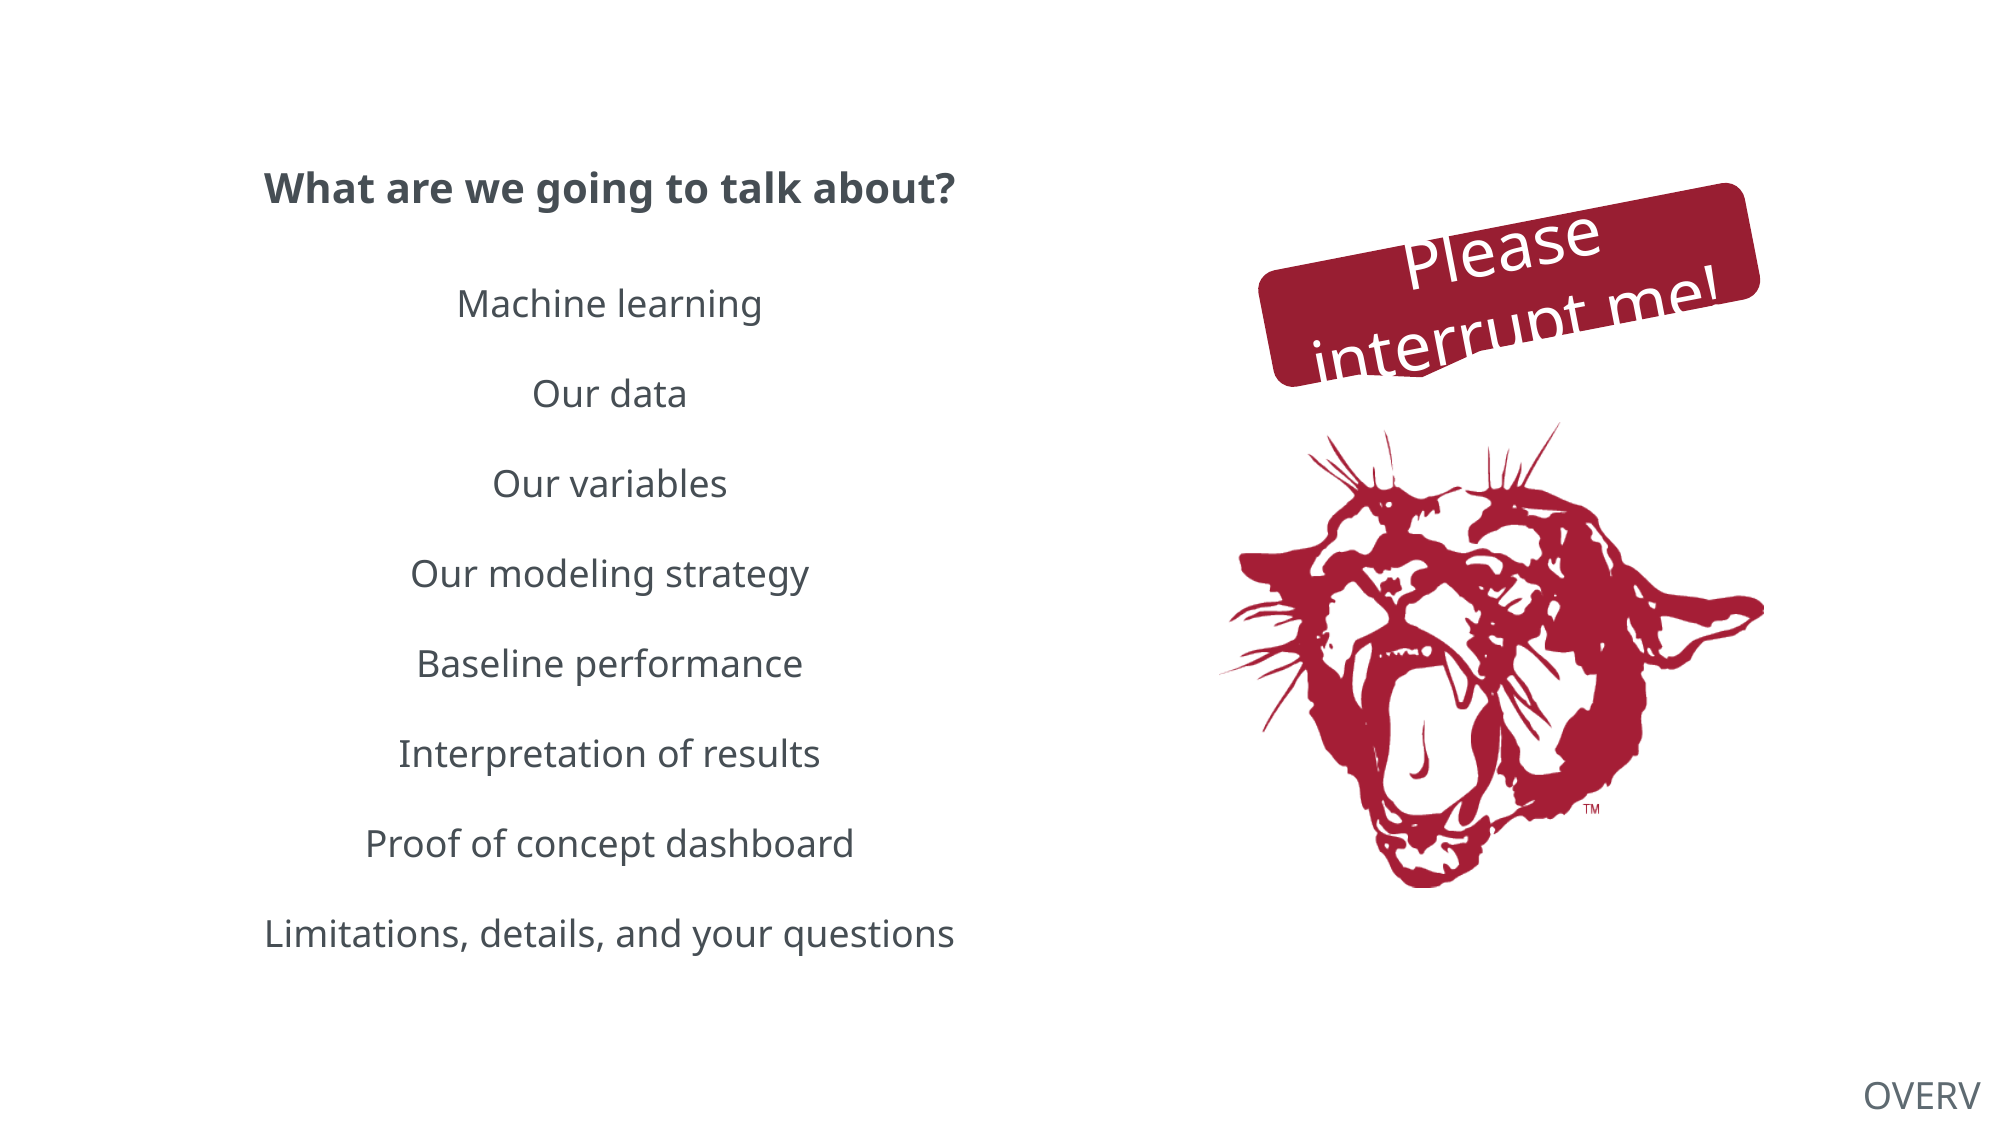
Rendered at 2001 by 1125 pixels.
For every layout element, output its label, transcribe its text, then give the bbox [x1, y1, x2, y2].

text_box What are we going to talk about? Machine learning Our data Our variables Our modeling strategy Baseline performance Interpretation of results Proof of concept dashboard Limitations, details, and your questions [182, 154, 1038, 962]
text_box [1219, 225, 1764, 888]
text_box OVERVIEW [1848, 1064, 2000, 1125]
